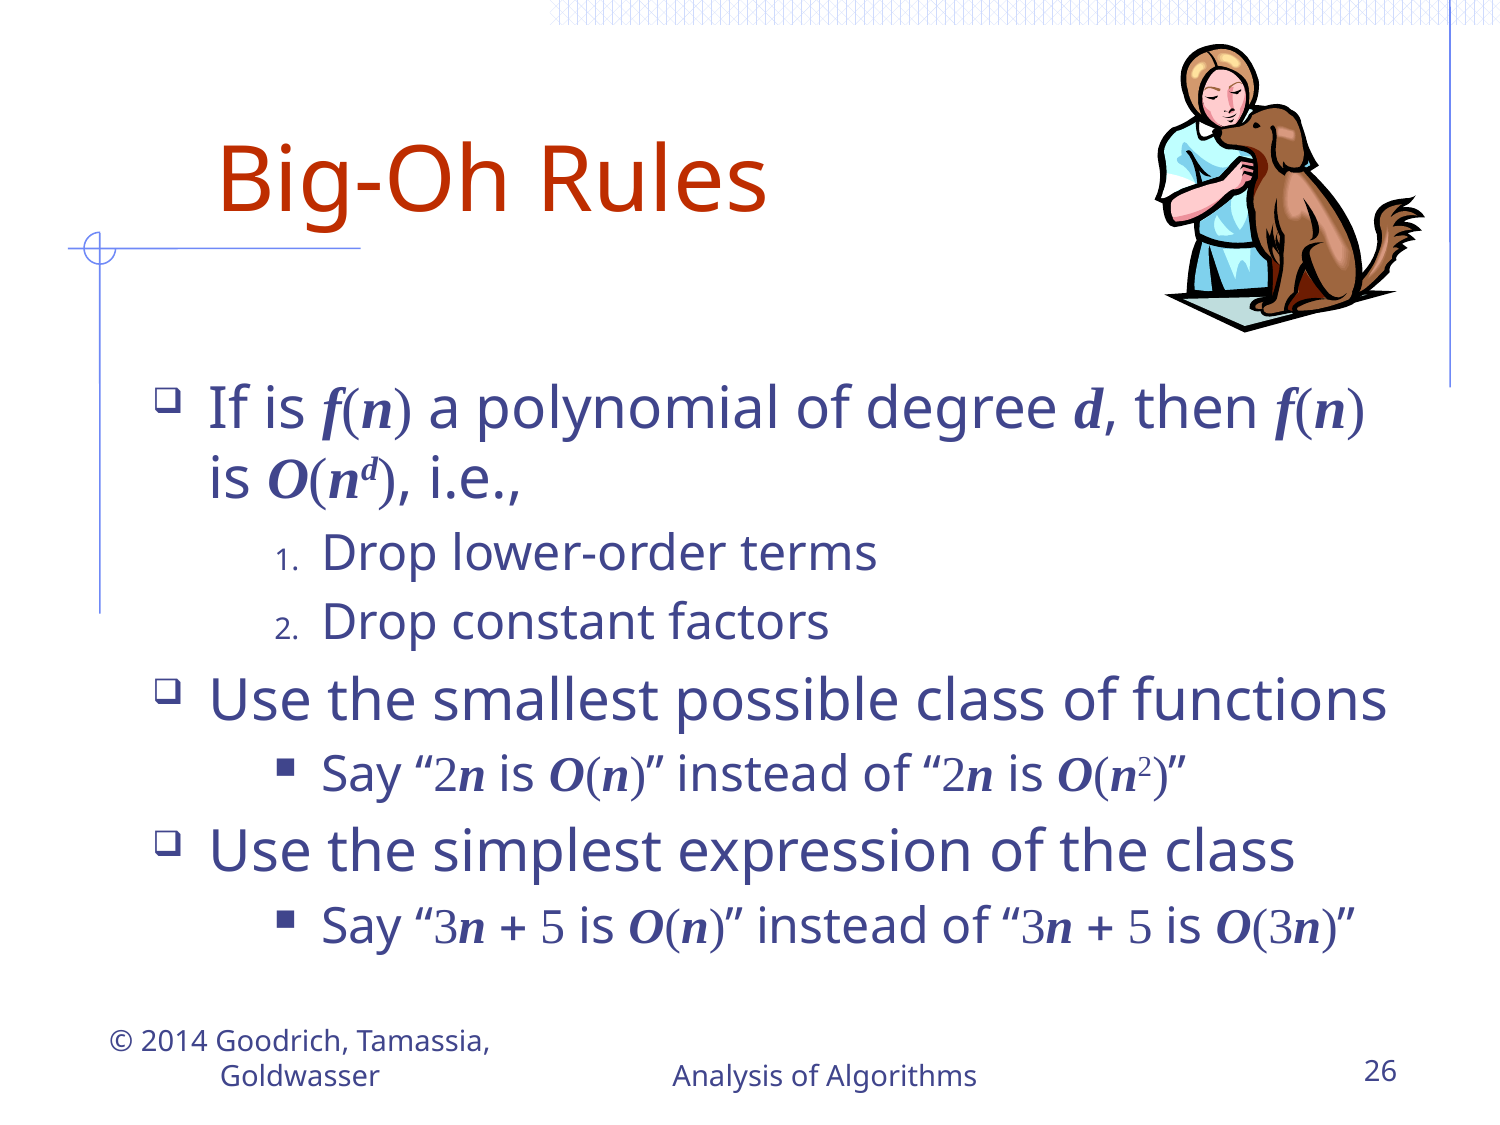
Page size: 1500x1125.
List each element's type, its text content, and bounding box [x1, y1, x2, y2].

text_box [1152, 24, 1426, 333]
title Big-Oh Rules [200, 50, 850, 238]
list If is f(n) a polynomial of degree d, then f(n) is O(nd), i.e., Drop lower-order terms Drop constant factors Use the smallest possible class of functions Say “2n is O(n)” instead of “2n is O(n2)” Use the simplest expression of the class Say “3n + 5 is O(n)” instead of “3n + 5 is O(3n)” [137, 362, 1438, 1038]
slide_number 26 [1099, 1038, 1413, 1101]
slide_number © 2014 Goodrich, Tamassia, Goldwasser [12, 1024, 588, 1101]
footer Analysis of Algorithms [588, 1038, 1063, 1101]
